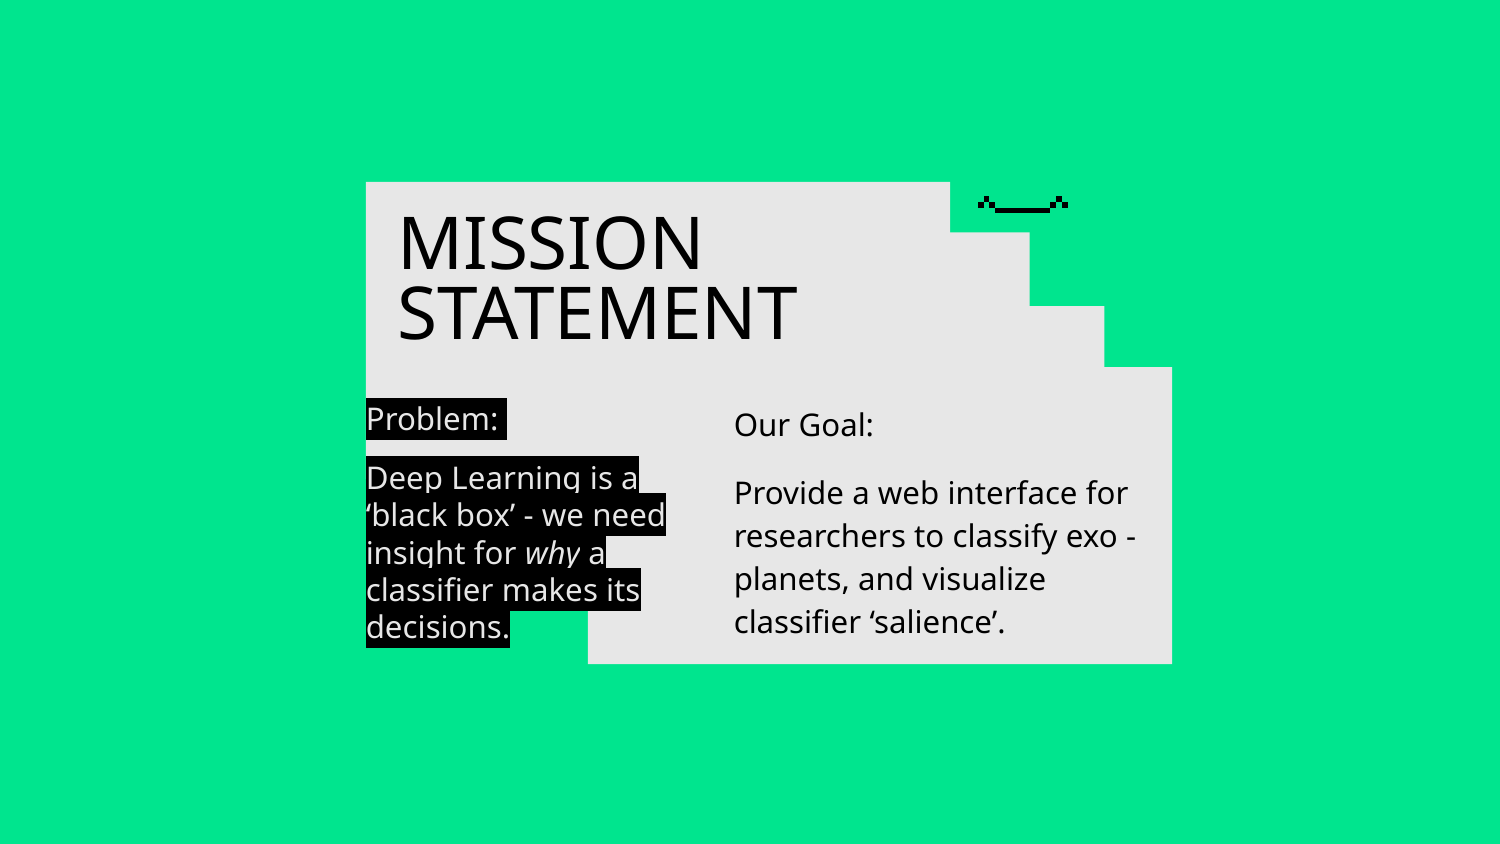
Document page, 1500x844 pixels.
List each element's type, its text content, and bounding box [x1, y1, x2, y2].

list Our Goal: Provide a web interface for researchers to classify exo -planets, and visualize classifier ‘salience’. [733, 399, 1153, 654]
list Problem: Deep Learning is a ‘black box’ - we need insight for why a classifier makes its decisions. [365, 399, 717, 742]
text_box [977, 195, 1068, 214]
title MISSION STATEMENT [397, 213, 1097, 377]
